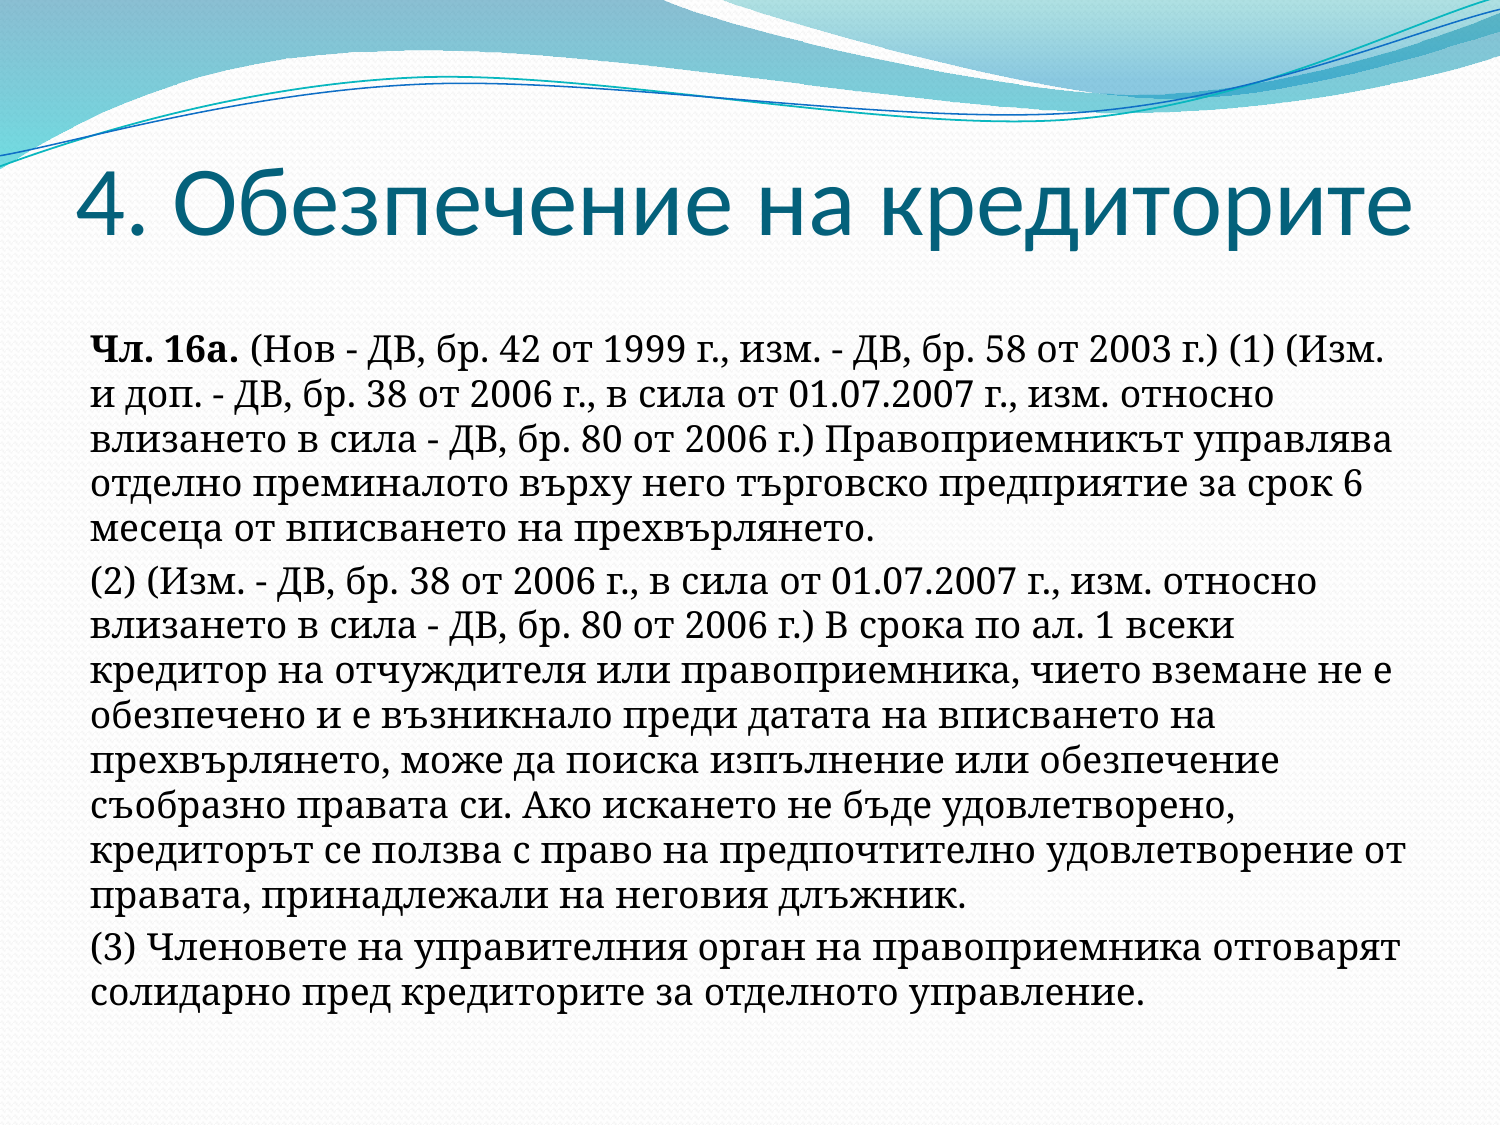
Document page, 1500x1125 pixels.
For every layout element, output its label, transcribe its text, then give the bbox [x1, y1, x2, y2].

title 4. Обезпечение на кредиторите [75, 115, 1425, 256]
list Чл. 16а. (Нов - ДВ, бр. 42 от 1999 г., изм. - ДВ, бр. 58 от 2003 г.) (1) (Изм. и доп. - ДВ, бр. 38 от 2006 г., в сила от 01.07.2007 г., изм. относно влизането в сила - ДВ, бр. 80 от 2006 г.) Правоприемникът управлява отделно преминалото върху него търговско предприятие за срок 6 месеца от вписването на прехвърлянето. (2) (Изм. - ДВ, бр. 38 от 2006 г., в сила от 01.07.2007 г., изм. относно влизането в сила - ДВ, бр. 80 от 2006 г.) В срока по ал. 1 всеки кредитор на отчуждителя или правоприемника, чието вземане не е обезпечено и е възникнало преди датата на вписването на прехвърлянето, може да поиска изпълнение или обезпечение съобразно правата си. Ако искането не бъде удовлетворено, кредиторът се ползва с право на предпочтително удовлетворение от правата, принадлежали на неговия длъжник. (3) Членовете на управителния орган на правоприемника отговарят солидарно пред кредиторите за отделното управление. [75, 317, 1425, 1038]
